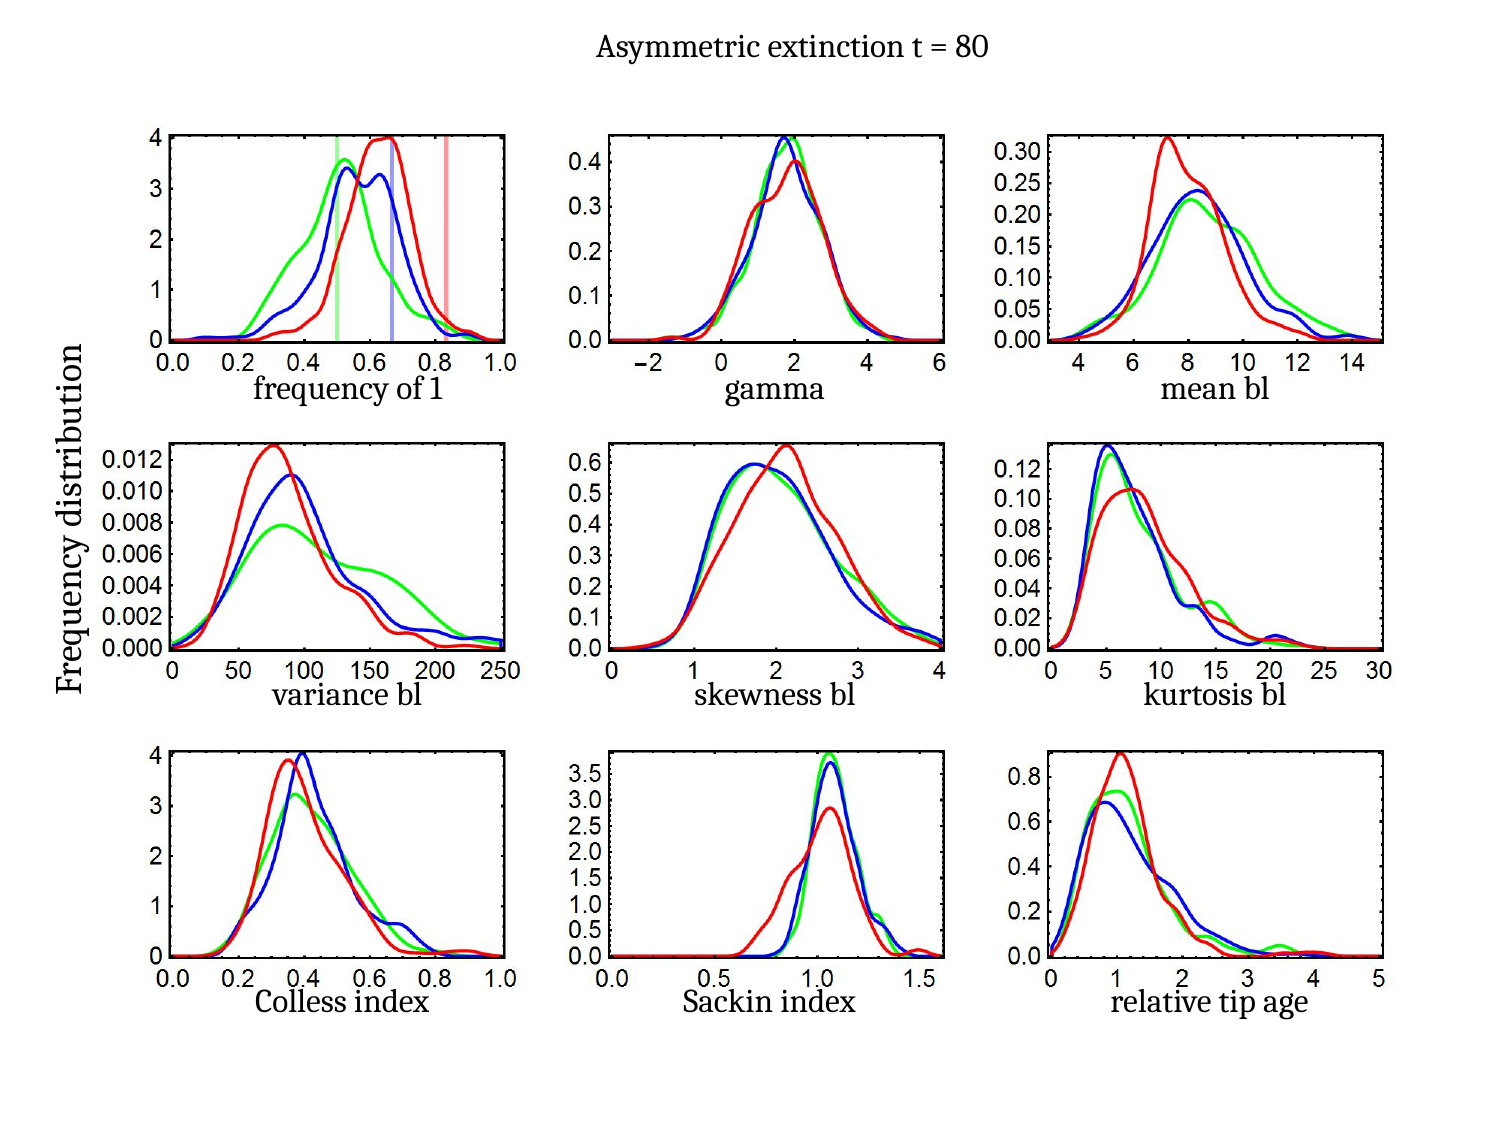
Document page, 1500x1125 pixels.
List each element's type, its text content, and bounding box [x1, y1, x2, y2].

picture [96, 100, 1404, 1025]
text_box Frequency distribution [36, 328, 96, 711]
text_box Asymmetric extinction t = 80 [580, 16, 1005, 72]
